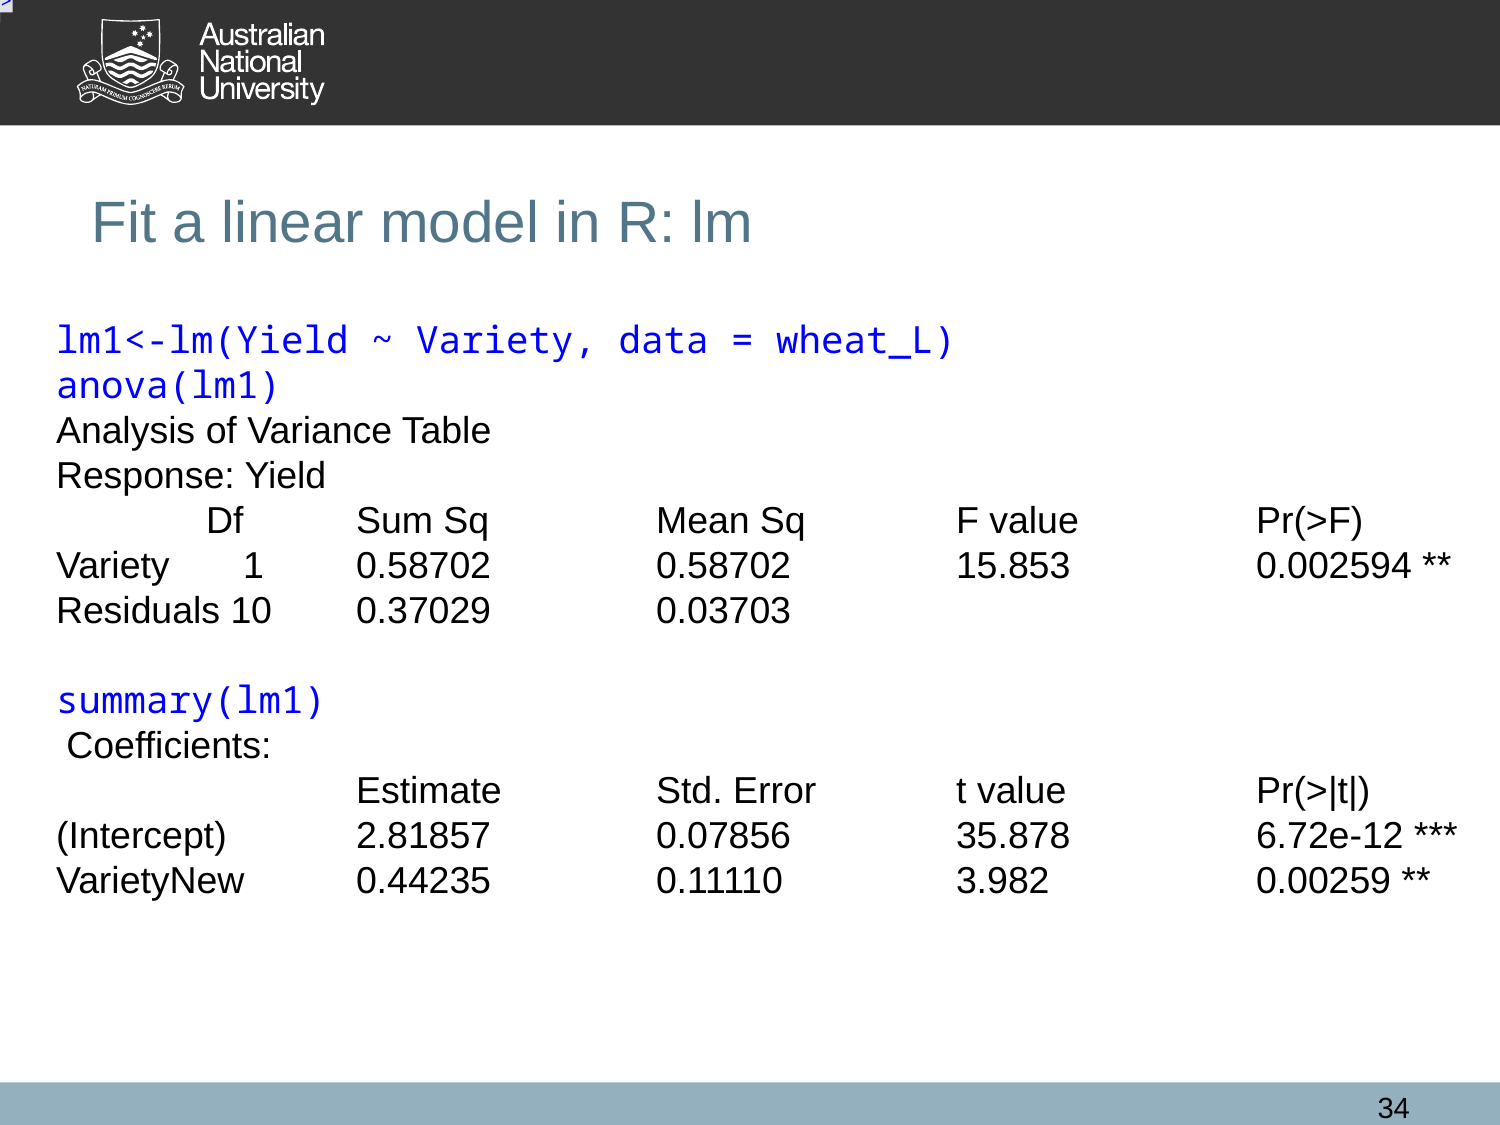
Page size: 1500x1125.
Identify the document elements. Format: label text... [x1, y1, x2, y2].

text_box > [0, 0, 13, 13]
text_box lm1<-lm(Yield ~ Variety, data = wheat_L) anova(lm1) Analysis of Variance Table Response: Yield Df Sum Sq Mean Sq F value Pr(>F) Variety 1 0.58702 0.58702 15.853 0.002594 ** Residuals 10 0.37029 0.03703 summary(lm1) Coefficients: Estimate Std. Error t value Pr(>|t|) (Intercept) 2.81857 0.07856 35.878 6.72e-12 *** VarietyNew 0.44235 0.11110 3.982 0.00259 ** [41, 308, 1500, 953]
title Fit a linear model in R: lm [76, 125, 1427, 308]
slide_number 34 [1328, 1082, 1425, 1118]
